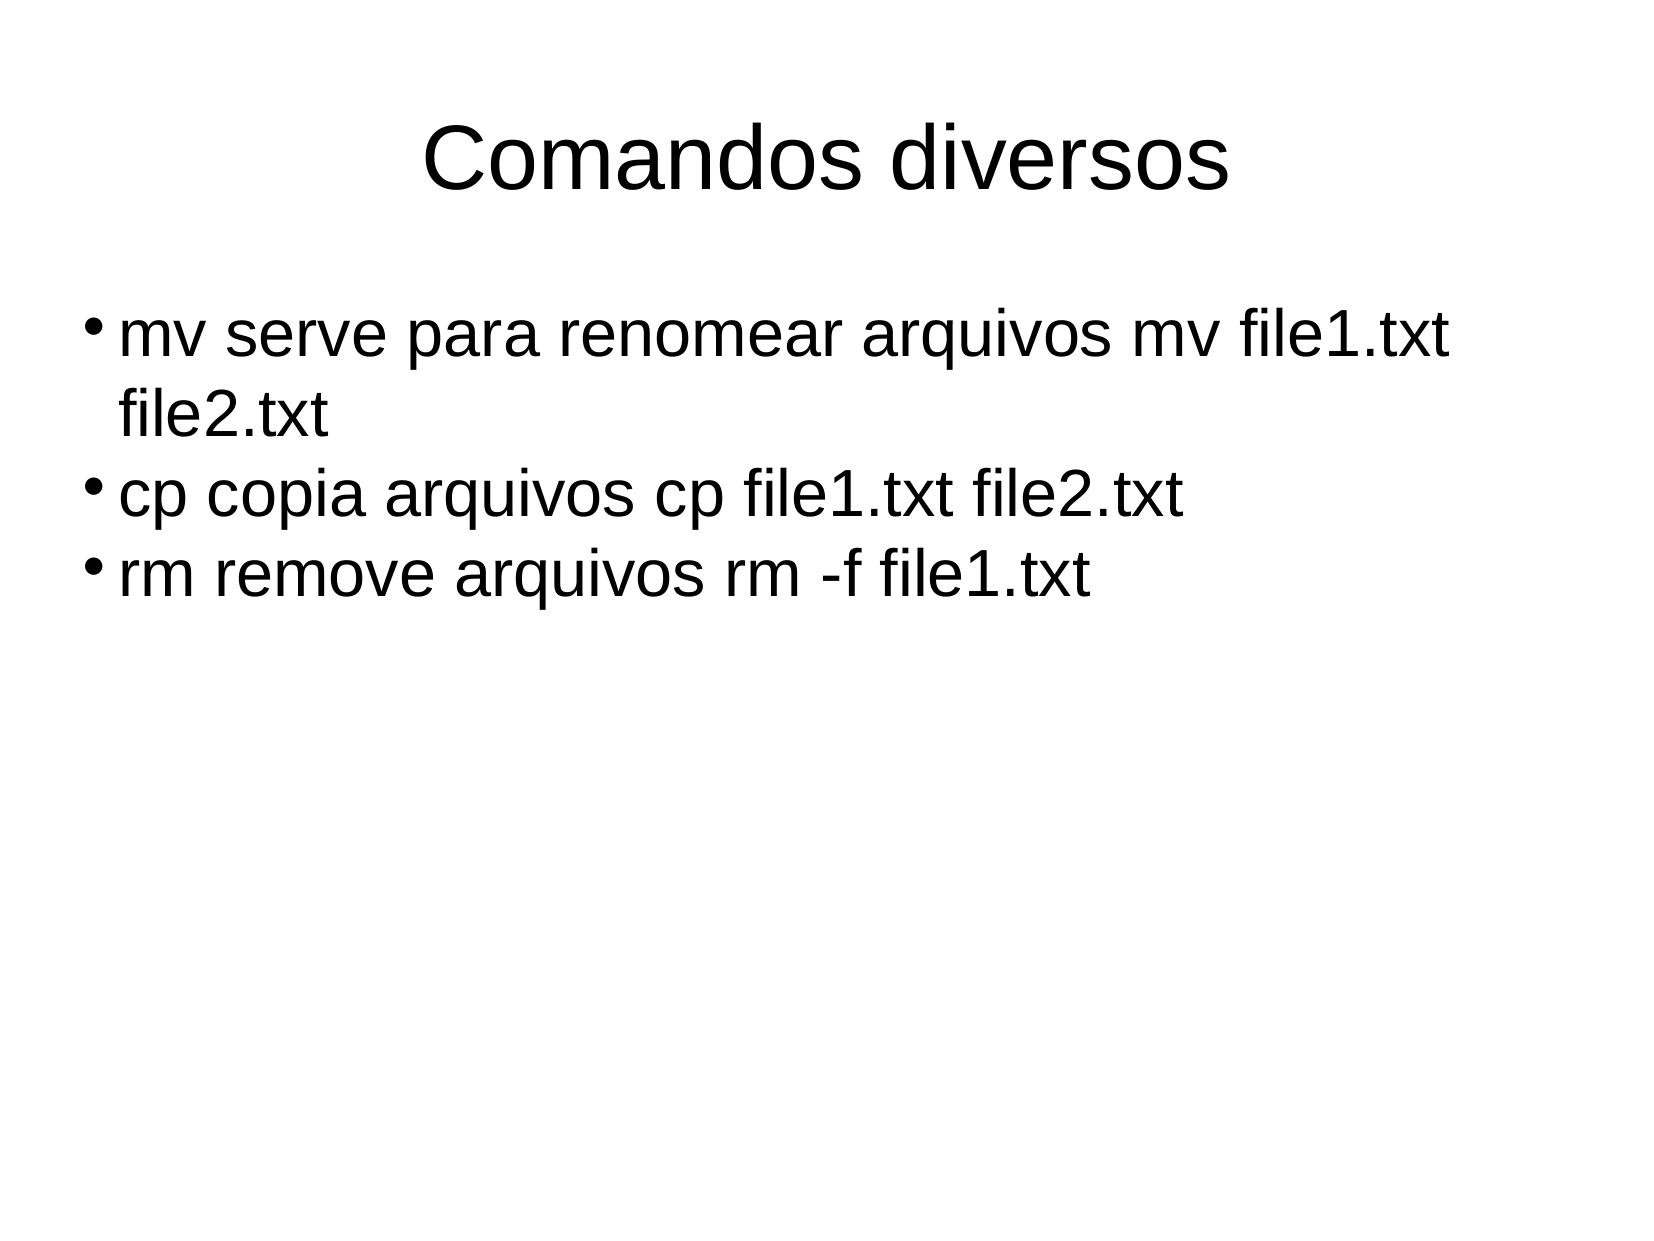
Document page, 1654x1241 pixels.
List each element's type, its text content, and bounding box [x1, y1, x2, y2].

text_box Comandos diversos [82, 49, 1571, 257]
text_box mv serve para renomear arquivos mv file1.txt file2.txt cp copia arquivos cp file1.txt file2.txt rm remove arquivos rm -f file1.txt [82, 290, 1571, 1010]
